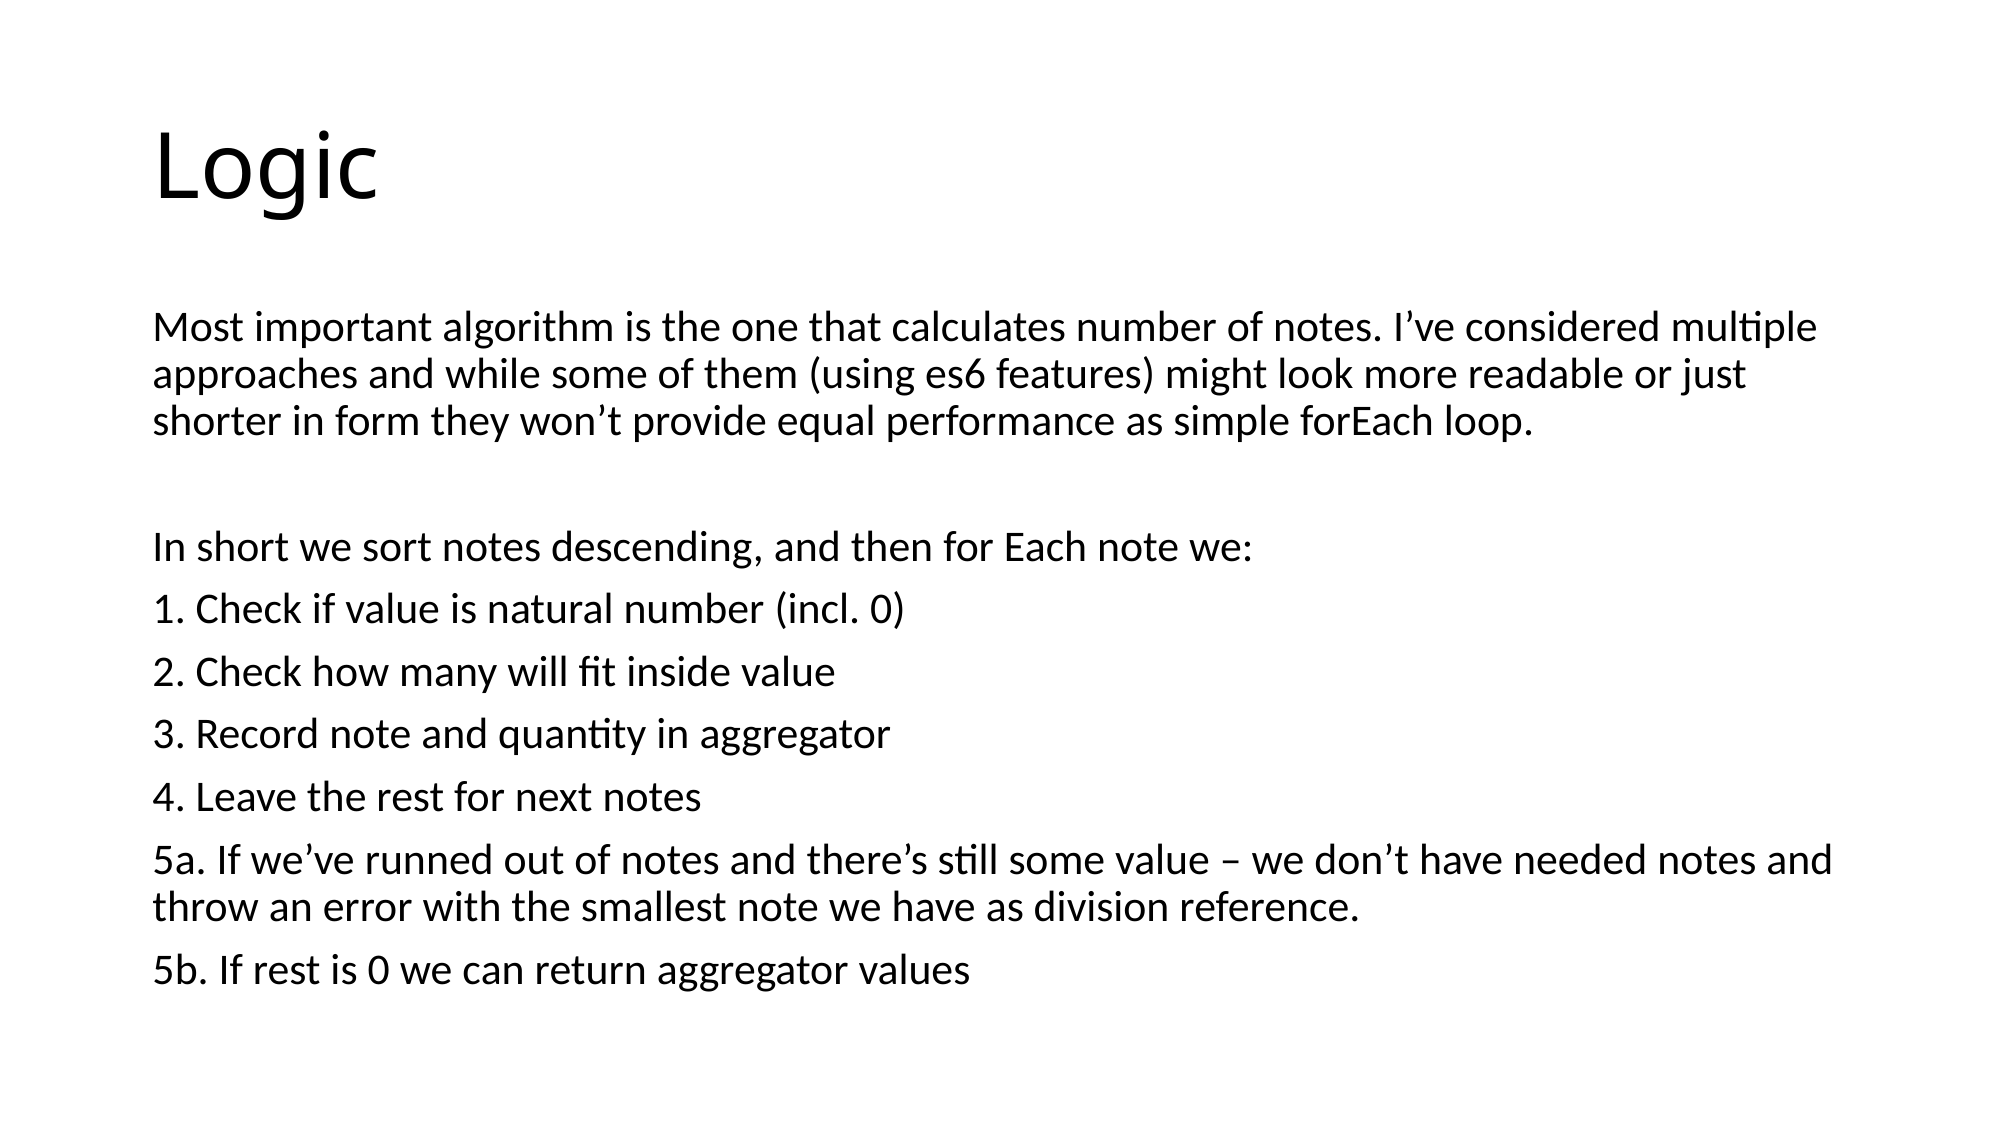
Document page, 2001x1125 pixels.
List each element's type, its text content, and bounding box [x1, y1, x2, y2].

title Logic [137, 59, 1863, 278]
list Most important algorithm is the one that calculates number of notes. I’ve considered multiple approaches and while some of them (using es6 features) might look more readable or just shorter in form they won’t provide equal performance as simple forEach loop. In short we sort notes descending, and then for Each note we: 1. Check if value is natural number (incl. 0) 2. Check how many will fit inside value 3. Record note and quantity in aggregator 4. Leave the rest for next notes 5a. If we’ve runned out of notes and there’s still some value – we don’t have needed notes and throw an error with the smallest note we have as division reference. 5b. If rest is 0 we can return aggregator values [137, 296, 1863, 1011]
